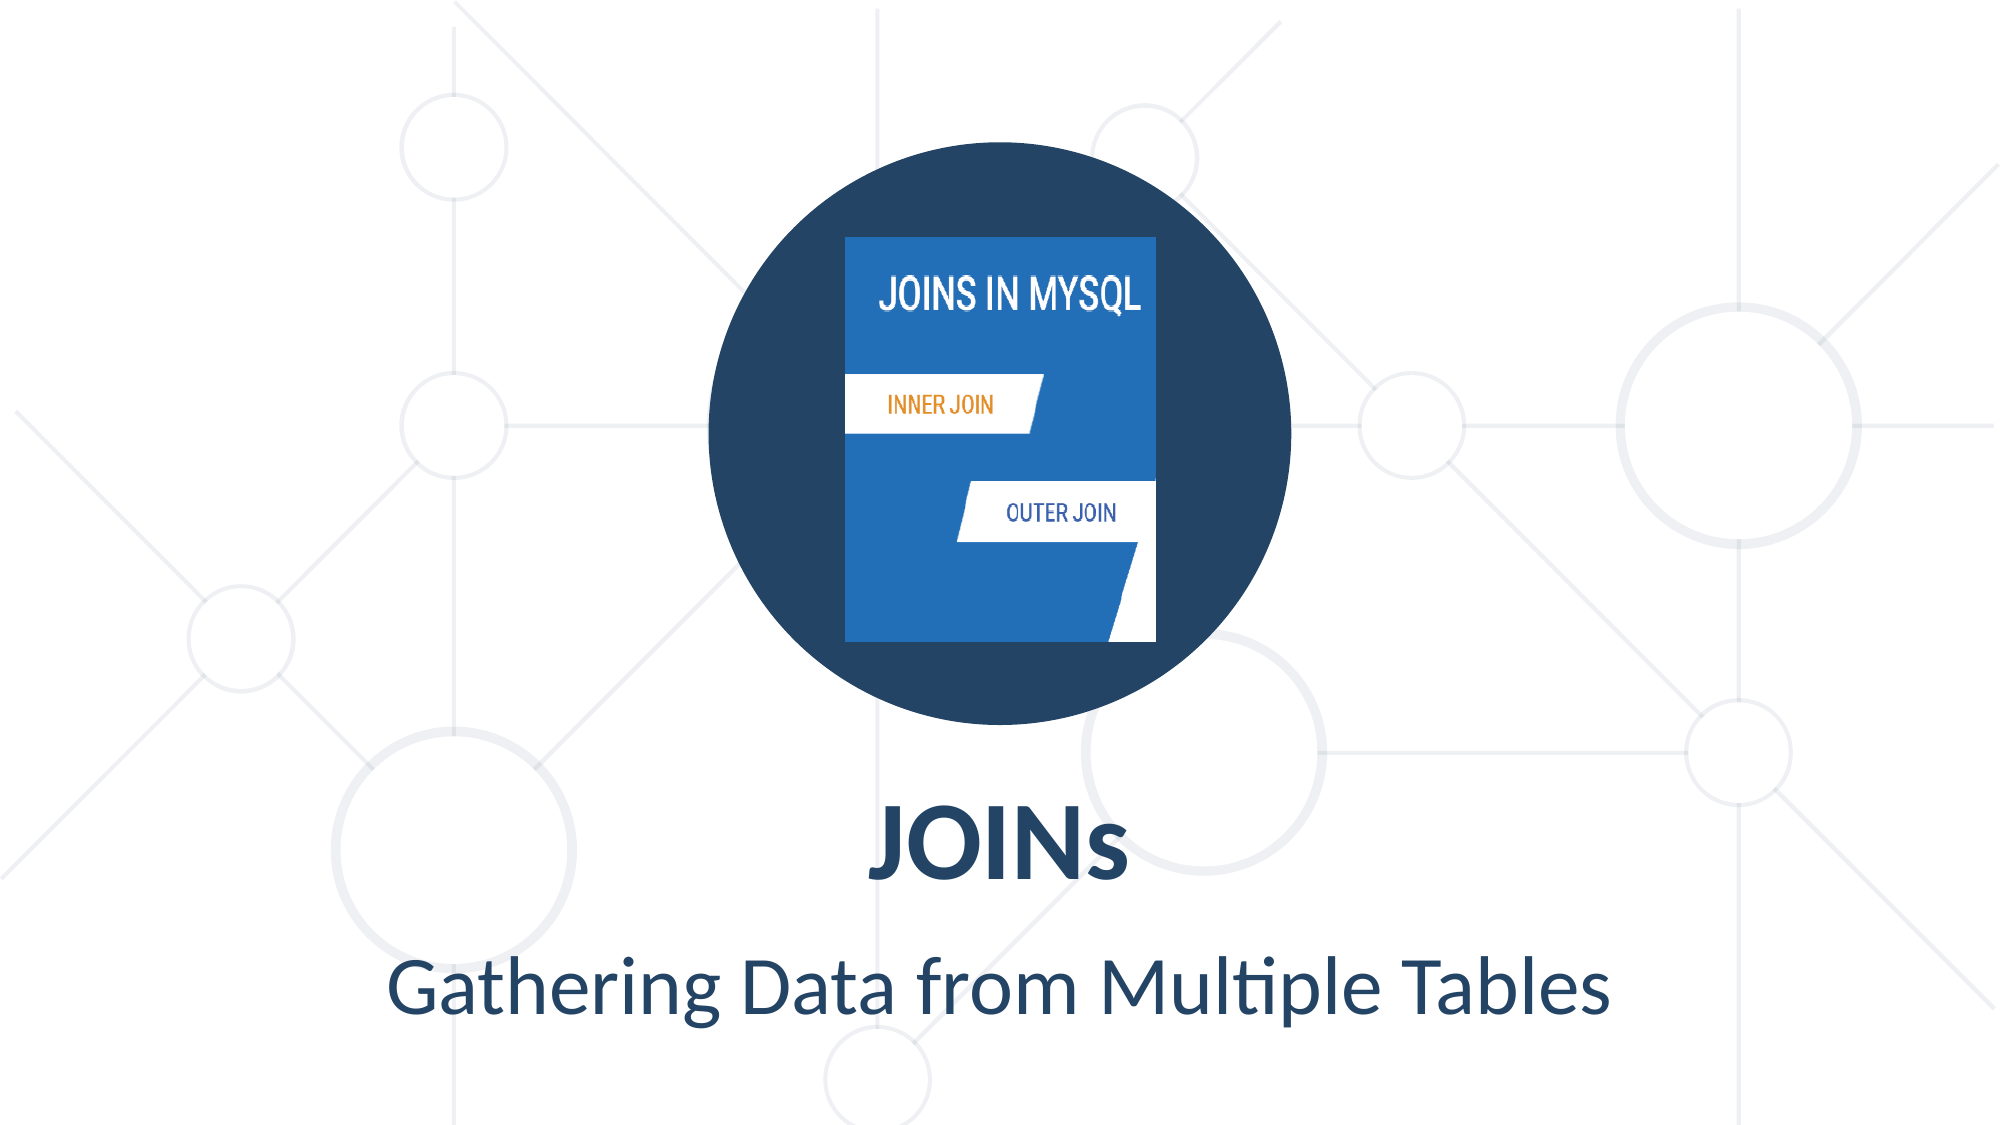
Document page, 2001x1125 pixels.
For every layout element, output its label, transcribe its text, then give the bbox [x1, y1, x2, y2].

subtitle Gathering Data from Multiple Tables [100, 916, 1900, 1043]
picture [812, 237, 1156, 642]
title JOINs [100, 771, 1900, 898]
